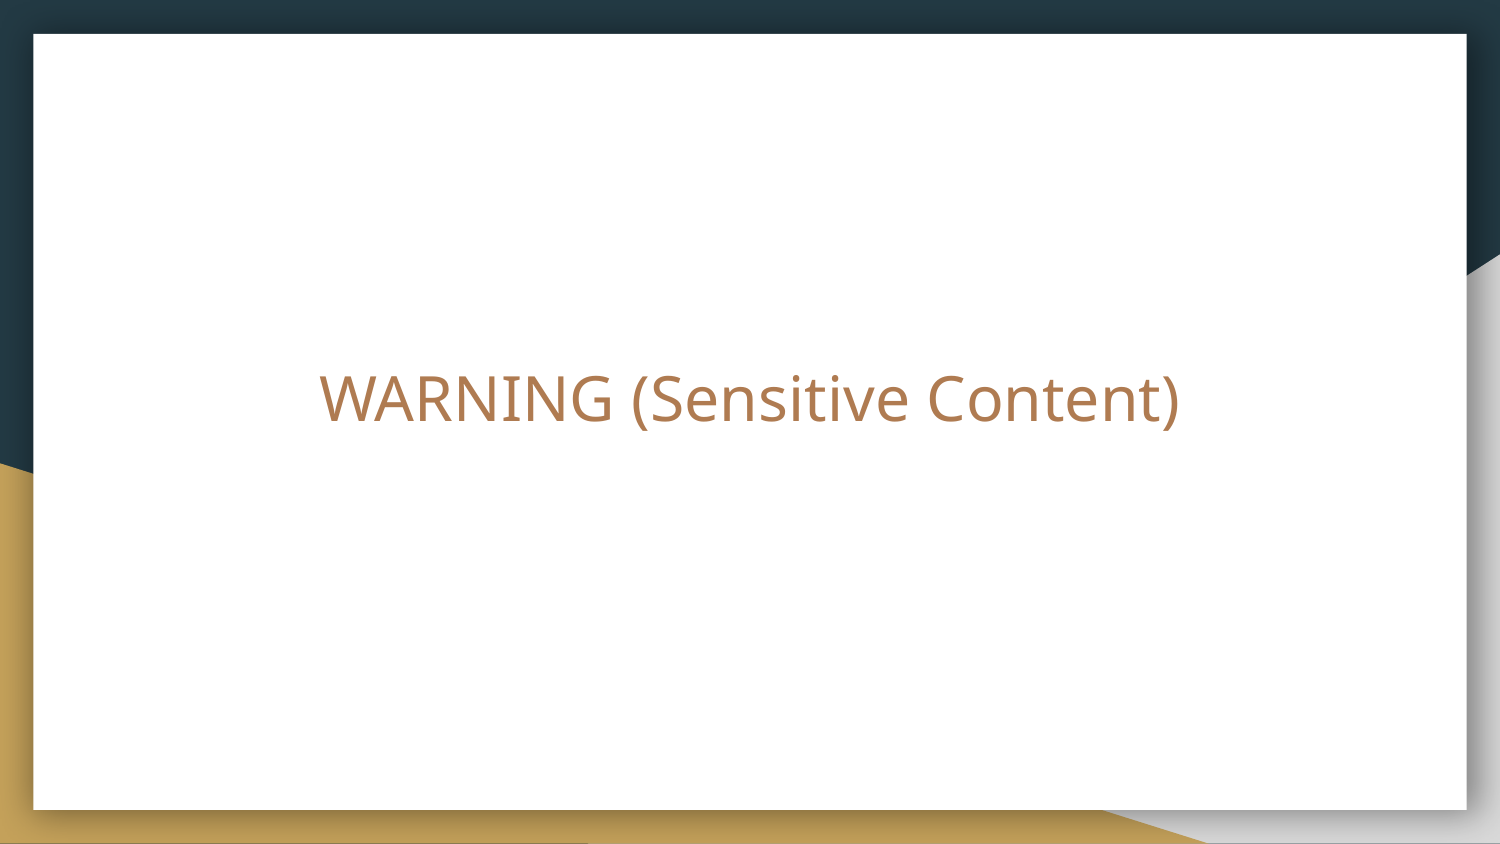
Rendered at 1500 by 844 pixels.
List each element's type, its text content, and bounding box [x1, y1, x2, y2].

title WARNING (Sensitive Content) [134, 343, 1366, 501]
